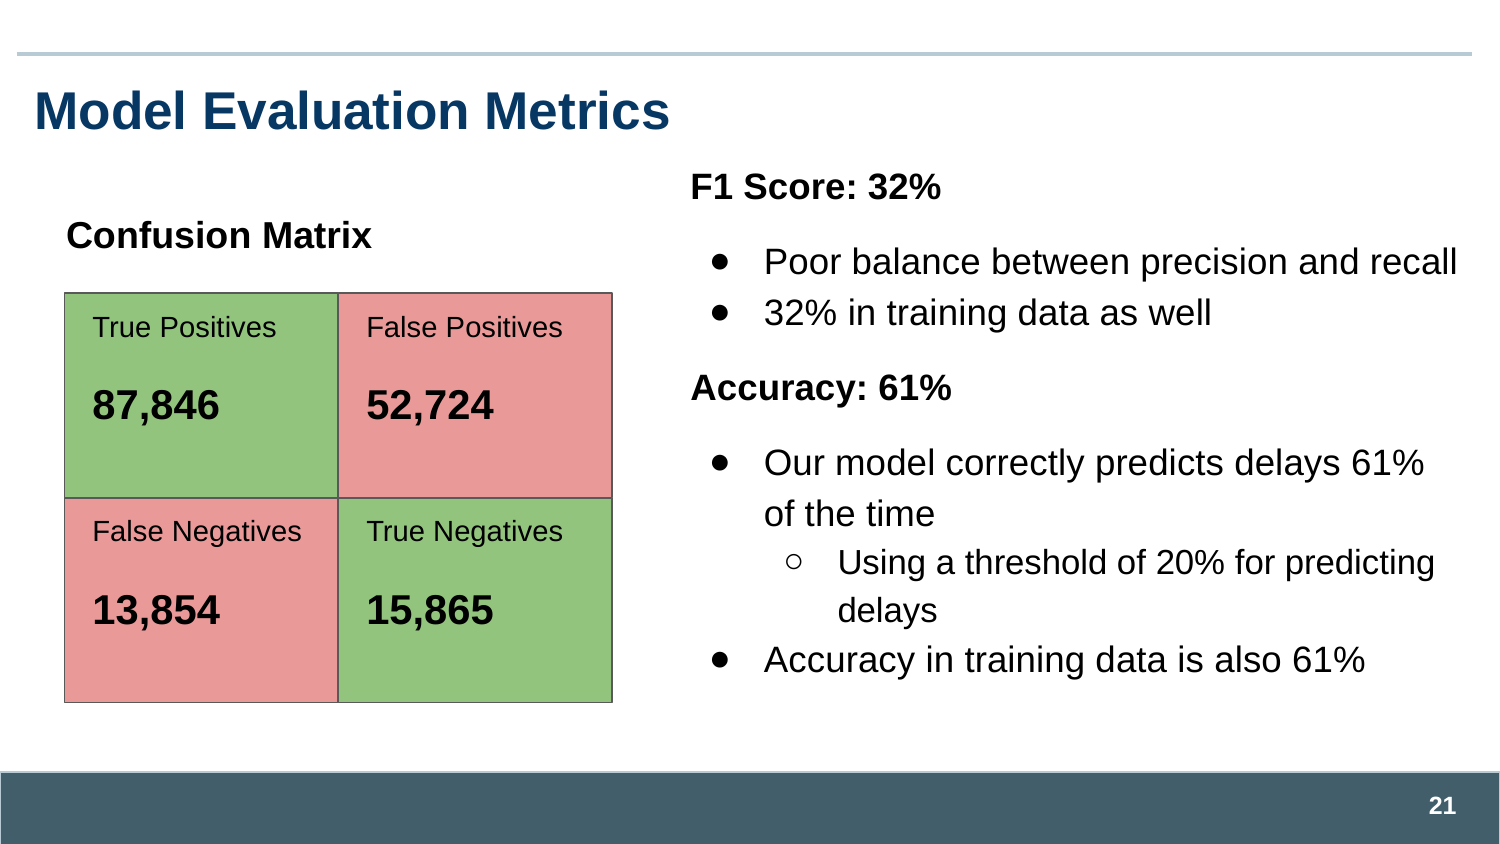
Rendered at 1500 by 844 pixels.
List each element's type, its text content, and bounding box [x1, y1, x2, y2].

text_box True Positives 87,846 [77, 292, 325, 326]
text_box False Positives 52,724 [351, 292, 599, 326]
text_box [339, 292, 612, 497]
text_box [64, 292, 339, 498]
title Model Evaluation Metrics [19, 61, 1418, 156]
text_box True Negatives 15,865 [351, 497, 599, 531]
list F1 Score: 32% Poor balance between precision and recall 32% in training data as well Accuracy: 61% Our model correctly predicts delays 61% of the time Using a threshold of 20% for predicting delays Accuracy in training data is also 61% [675, 141, 1476, 750]
text_box [64, 498, 338, 703]
text_box False Negatives 13,854 [77, 497, 325, 531]
list Confusion Matrix [51, 189, 675, 750]
text_box [338, 497, 612, 703]
